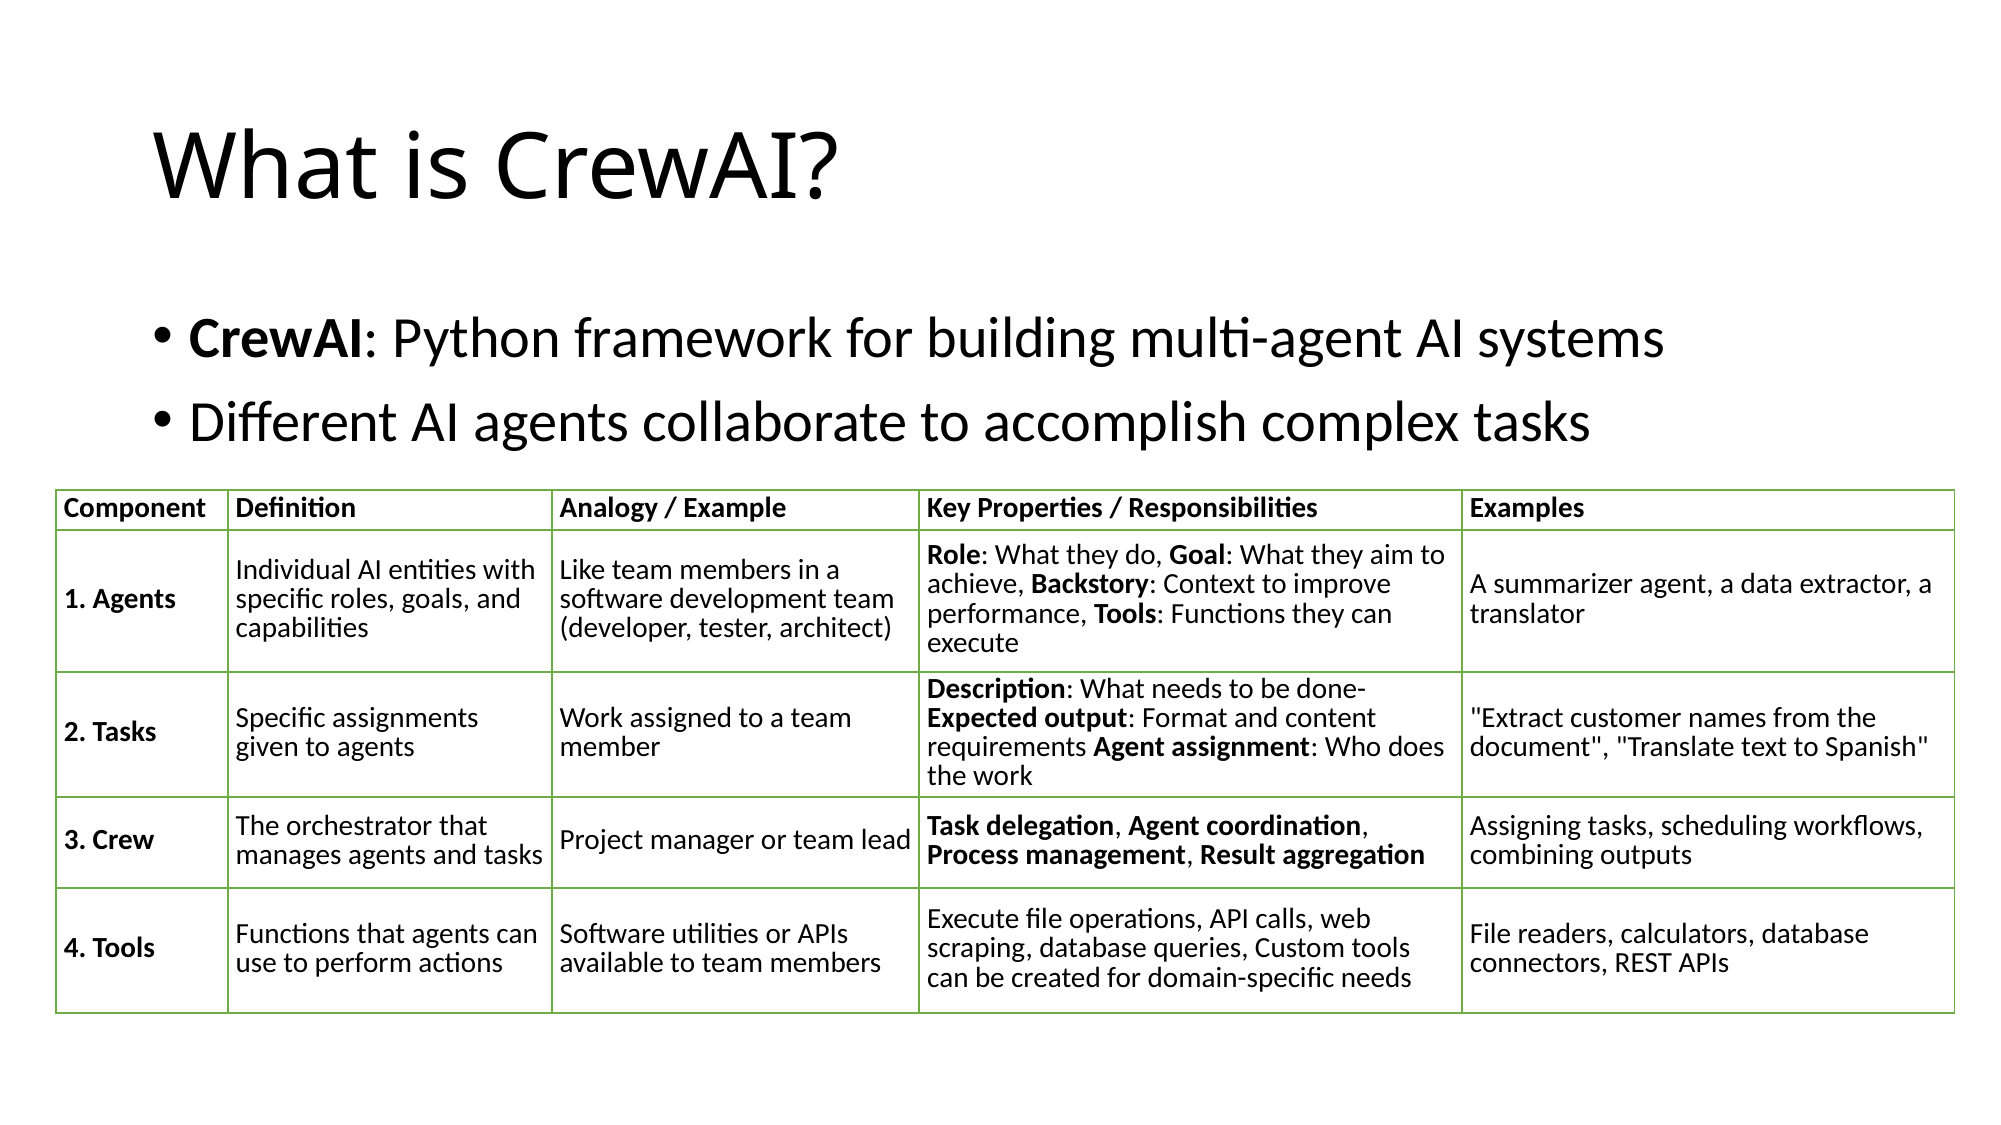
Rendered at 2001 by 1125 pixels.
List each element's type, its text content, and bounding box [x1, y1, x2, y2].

table_cell Functions that agents can use to perform actions [229, 889, 551, 1012]
table_cell 2. Tasks [57, 673, 227, 796]
table_cell Individual AI entities with specific roles, goals, and capabilities [229, 531, 551, 671]
table_cell A summarizer agent, a data extractor, a translator [1463, 531, 1954, 671]
table_cell "Extract customer names from the document", "Translate text to Spanish" [1463, 673, 1954, 796]
table_cell Work assigned to a team member [553, 673, 918, 796]
table_cell 1. Agents [57, 531, 227, 671]
table_cell Assigning tasks, scheduling workflows, combining outputs [1463, 798, 1954, 887]
table_cell Execute file operations, API calls, web scraping, database queries, Custom tools can be created for domain-specific needs [920, 889, 1461, 1012]
table_cell 3. Crew [57, 798, 227, 887]
table_header Definition [229, 491, 551, 529]
table_cell Task delegation, Agent coordination, Process management, Result aggregation [920, 798, 1461, 887]
table_cell Like team members in a software development team (developer, tester, architect) [553, 531, 918, 671]
table_header Analogy / Example [553, 491, 918, 529]
table_cell Project manager or team lead [553, 798, 918, 887]
table_cell Software utilities or APIs available to team members [553, 889, 918, 1012]
table_header Key Properties / Responsibilities [920, 491, 1461, 529]
table_cell 4. Tools [57, 889, 227, 1012]
title What is CrewAI? [137, 59, 1863, 278]
list CrewAI: Python framework for building multi-agent AI systems Different AI agents collaborate to accomplish complex tasks [137, 299, 1863, 489]
table_cell File readers, calculators, database connectors, REST APIs [1463, 889, 1954, 1012]
table_cell Specific assignments given to agents [229, 673, 551, 796]
table_header Component [57, 491, 227, 529]
table_cell Description: What needs to be done- Expected output: Format and content requirements Agent assignment: Who does the work [920, 673, 1461, 796]
table_cell The orchestrator that manages agents and tasks [229, 798, 551, 887]
table_cell Role: What they do, Goal: What they aim to achieve, Backstory: Context to improve performance, Tools: Functions they can execute [920, 531, 1461, 671]
table_header Examples [1463, 491, 1954, 529]
